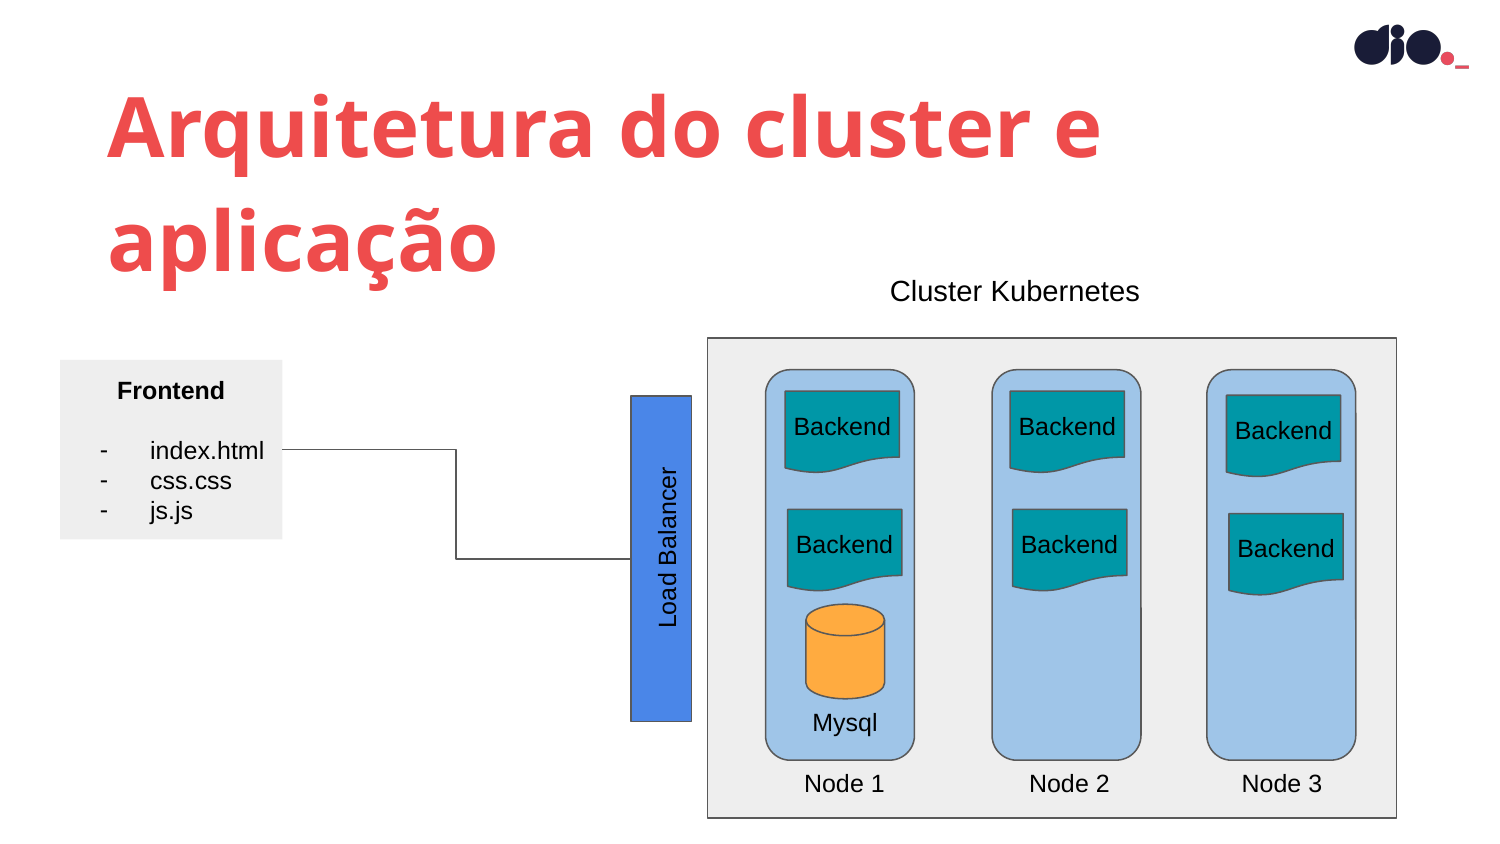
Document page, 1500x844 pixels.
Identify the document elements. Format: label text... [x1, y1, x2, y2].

text_box [1010, 456, 1125, 473]
text_box [1226, 460, 1341, 477]
text_box [765, 456, 915, 691]
text_box Cluster Kubernetes [760, 257, 1270, 323]
text_box [1206, 460, 1356, 756]
text_box Backend [990, 395, 1145, 456]
text_box [787, 574, 902, 591]
text_box Load Balancer [636, 417, 697, 679]
text_box [771, 752, 780, 758]
text_box [707, 337, 1397, 818]
text_box [1012, 509, 1127, 513]
text_box [1226, 395, 1341, 399]
text_box [992, 369, 1141, 395]
text_box Node 2 [1005, 752, 1134, 812]
text_box [1228, 513, 1344, 517]
text_box Backend [1206, 399, 1361, 460]
text_box [1010, 391, 1125, 395]
text_box Backend [1209, 517, 1363, 578]
text_box Frontend index.html css.css js.js [60, 359, 283, 540]
text_box Node 1 [780, 752, 909, 812]
text_box [992, 456, 1141, 513]
text_box [630, 562, 692, 722]
text_box Backend [765, 395, 920, 456]
text_box [785, 391, 900, 395]
text_box Backend [767, 513, 922, 574]
text_box [1206, 369, 1356, 399]
picture [1339, 15, 1479, 78]
text_box [785, 456, 900, 473]
text_box [992, 574, 1142, 758]
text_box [282, 450, 632, 559]
text_box [1228, 578, 1344, 595]
text_box [787, 509, 902, 513]
text_box Arquitetura do cluster e aplicação [92, 104, 1309, 243]
text_box Mysql [764, 691, 927, 752]
text_box [630, 396, 692, 454]
text_box [1012, 574, 1127, 591]
text_box Node 3 [1217, 752, 1347, 812]
text_box [805, 604, 885, 691]
text_box Backend [992, 513, 1147, 574]
text_box [765, 369, 915, 395]
